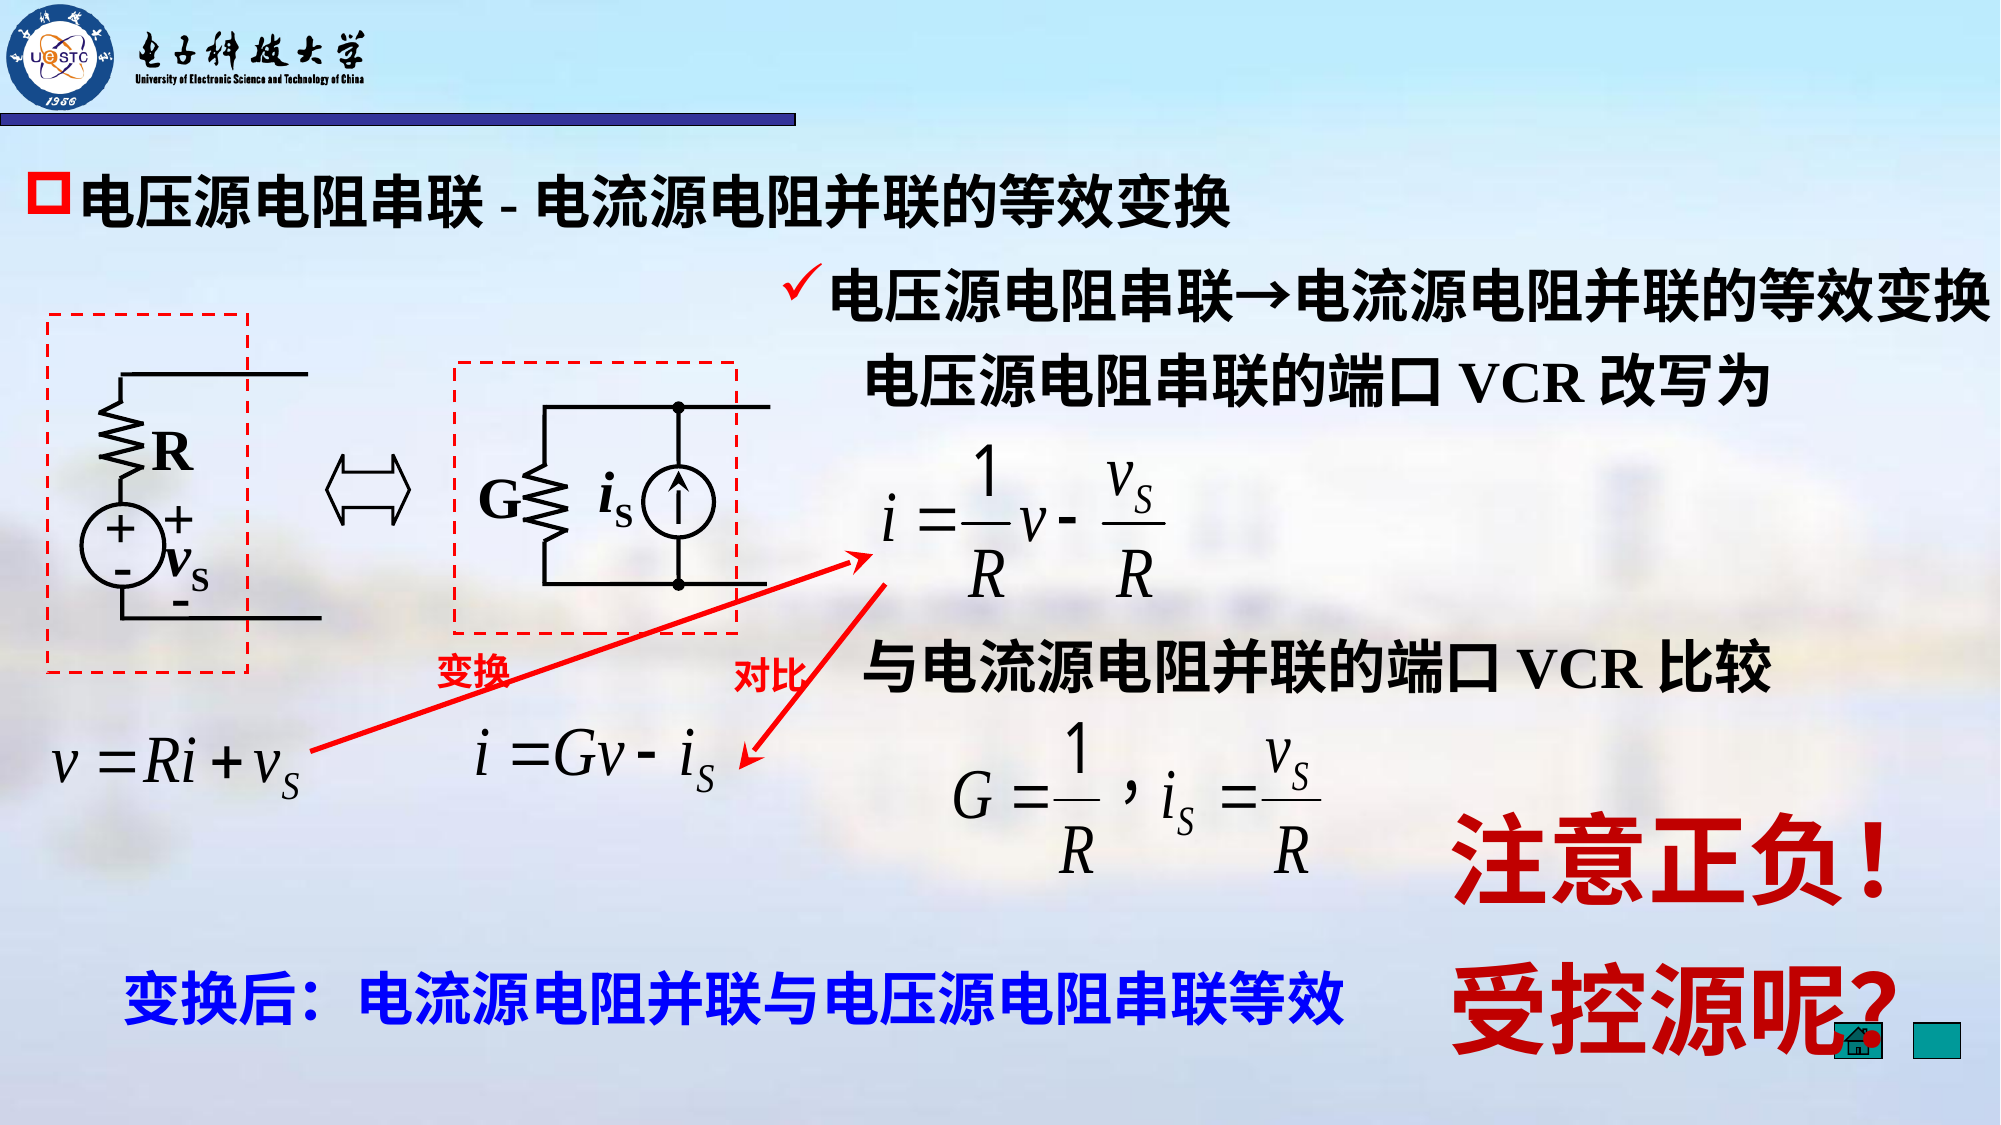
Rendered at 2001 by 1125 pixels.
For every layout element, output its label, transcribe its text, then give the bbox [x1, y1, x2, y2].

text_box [454, 362, 771, 552]
text_box 电压源电阻串联的端口VCR改写为 [847, 336, 1910, 422]
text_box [717, 583, 886, 770]
text_box [327, 454, 410, 526]
text_box 与电流源电阻并联的端口VCR比较 [891, 622, 1910, 708]
text_box 受控源呢？ [1448, 947, 1910, 1068]
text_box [309, 554, 874, 752]
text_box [46, 314, 322, 674]
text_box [872, 427, 1176, 614]
text_box 电压源电阻串联→电流源电阻并联的等效变换 [763, 252, 2000, 337]
text_box 变换后：电流源电阻并联与电压源电阻串联等效 [122, 962, 1448, 1033]
text_box 注意正负！ [1448, 797, 1910, 918]
picture [0, 0, 2001, 1125]
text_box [944, 704, 1331, 890]
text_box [42, 714, 315, 817]
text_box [465, 760, 731, 811]
text_box 电压源电阻串联-电流源电阻并联的等效变换 [8, 157, 1295, 243]
